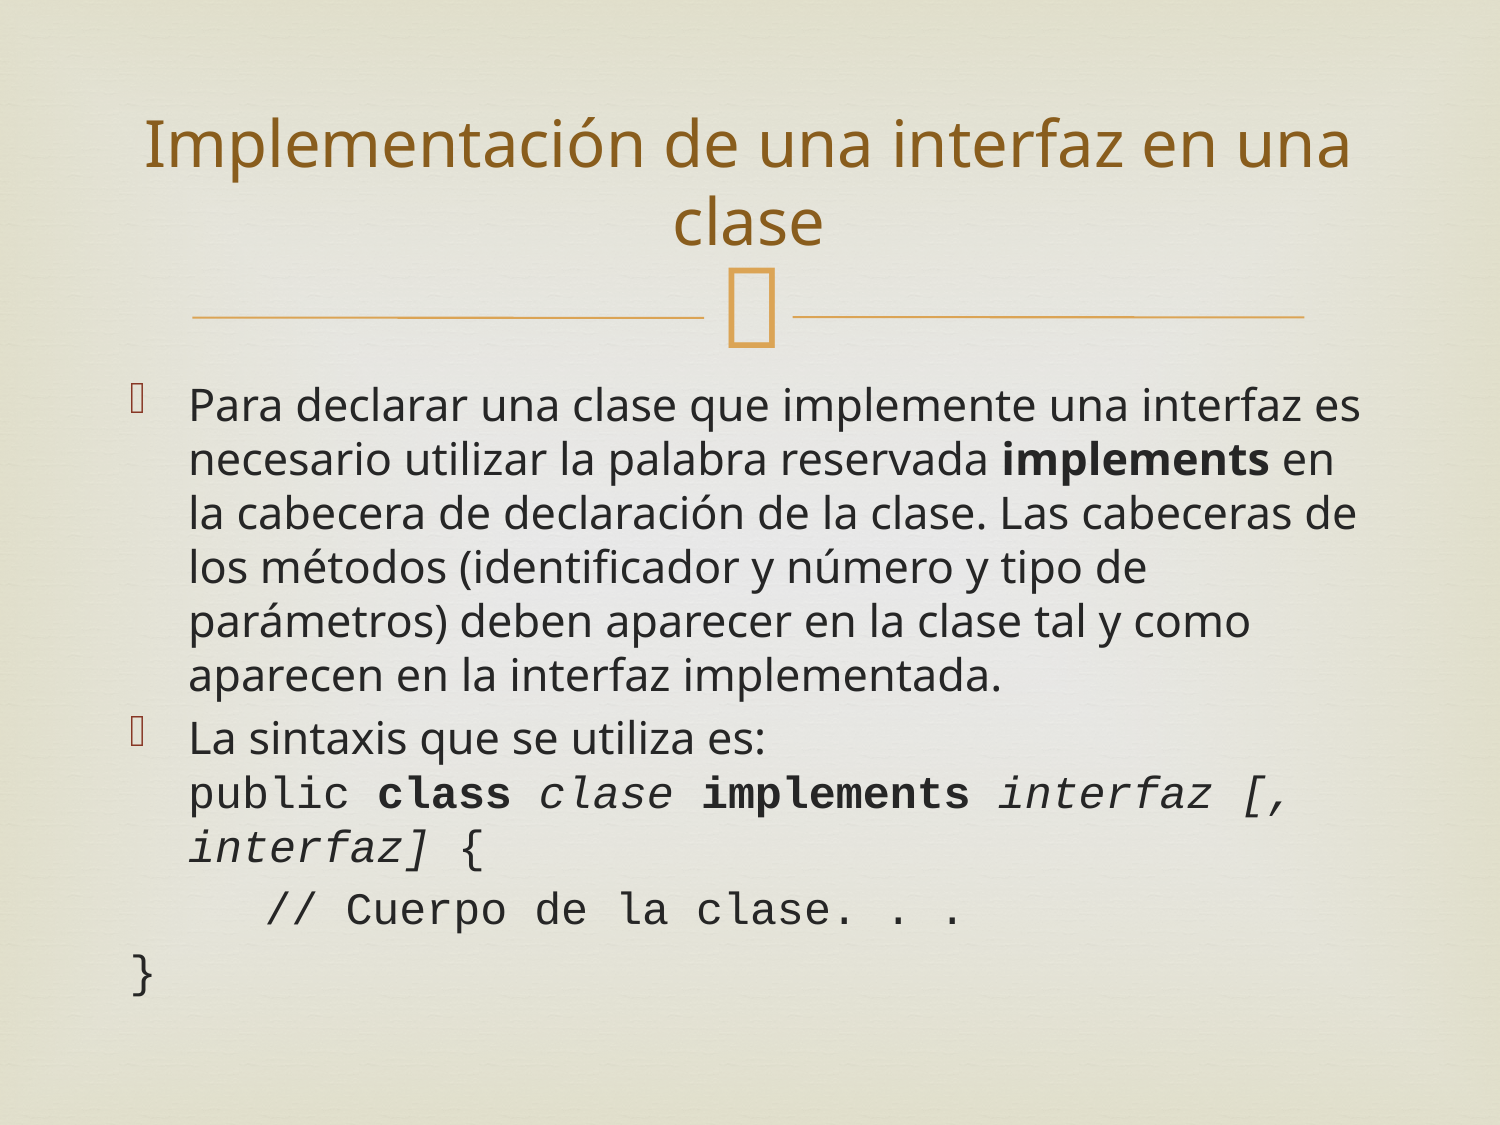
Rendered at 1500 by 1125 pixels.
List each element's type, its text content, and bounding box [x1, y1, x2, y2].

list Para declarar una clase que implemente una interfaz es necesario utilizar la palabra reservada implements en la cabecera de declaración de la clase. Las cabeceras de los métodos (identificador y número y tipo de parámetros) deben aparecer en la clase tal y como aparecen en la interfaz implementada. La sintaxis que se utiliza es: public class clase implements interfaz [, interfaz] { // Cuerpo de la clase. . . } [114, 368, 1386, 1005]
title Implementación de una interfaz en una clase [112, 93, 1386, 267]
